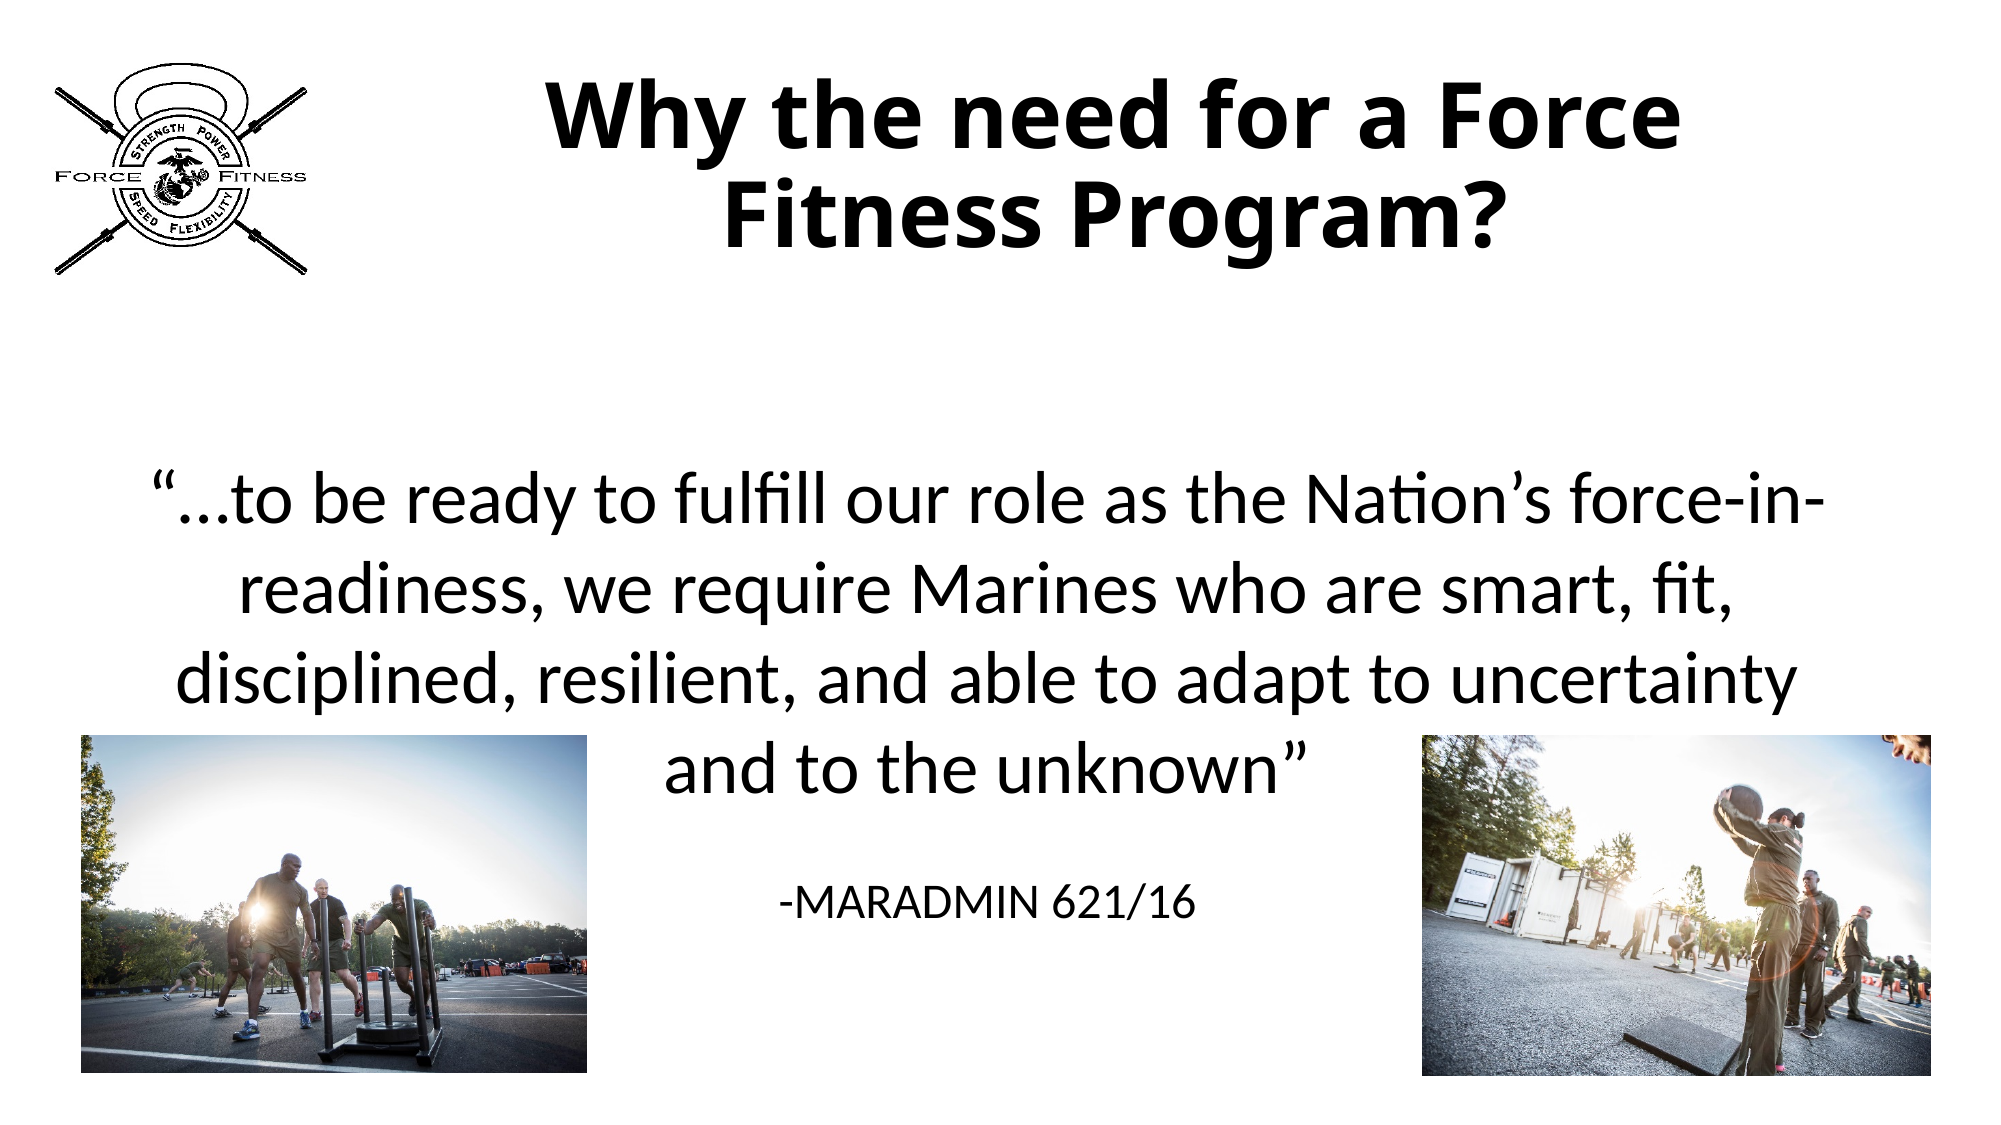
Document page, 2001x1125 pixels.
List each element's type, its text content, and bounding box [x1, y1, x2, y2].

title Why the need for a Force Fitness Program? [367, 59, 1863, 278]
text_box “…to be ready to fulfill our role as the Nation’s force-in-readiness, we require Marines who are smart, fit, disciplined, resilient, and able to adapt to uncertainty and to the unknown” -MARADMIN 621/16 [112, 441, 1863, 936]
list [45, 29, 316, 308]
picture [1422, 735, 1931, 1076]
picture [81, 735, 587, 1073]
